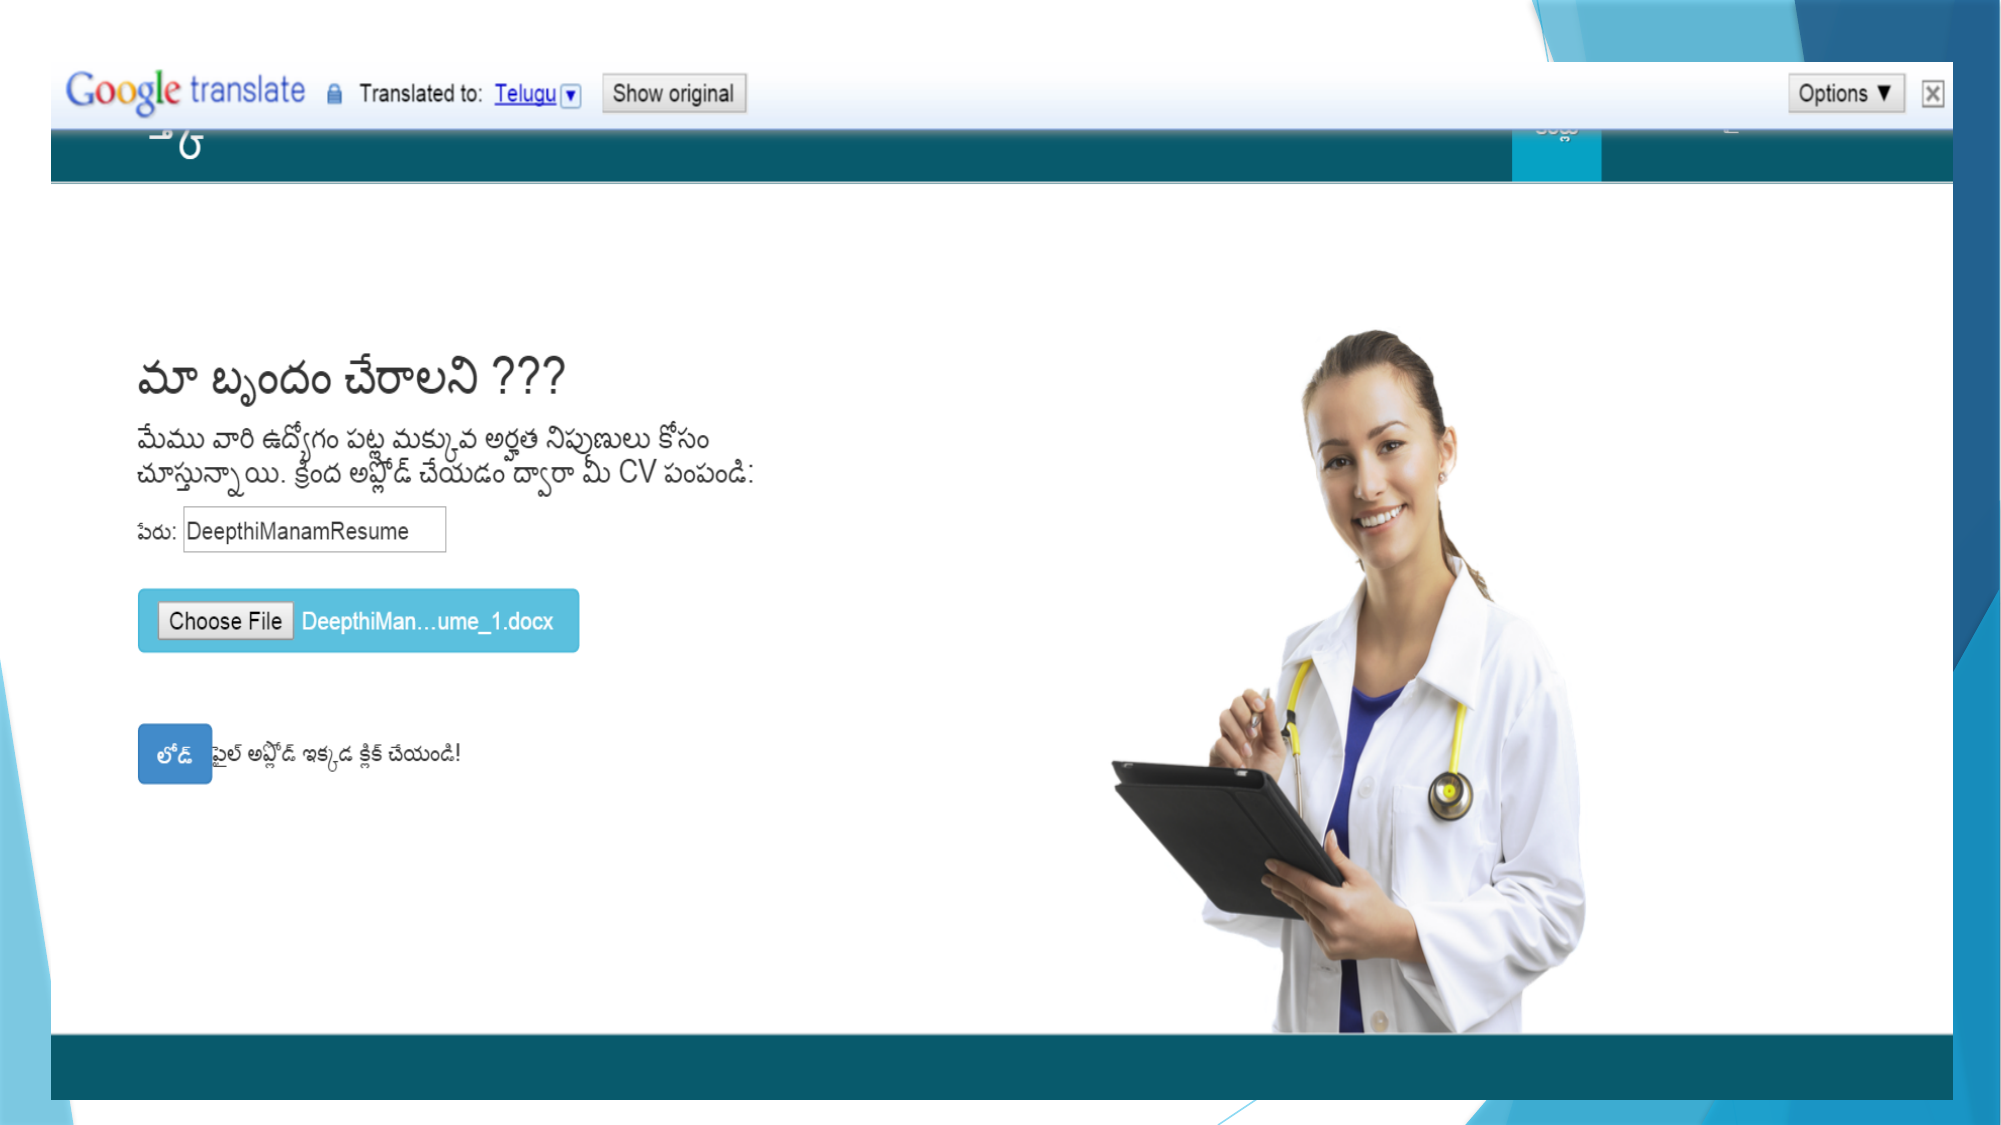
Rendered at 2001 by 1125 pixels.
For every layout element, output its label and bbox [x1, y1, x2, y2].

picture [50, 62, 1954, 1100]
